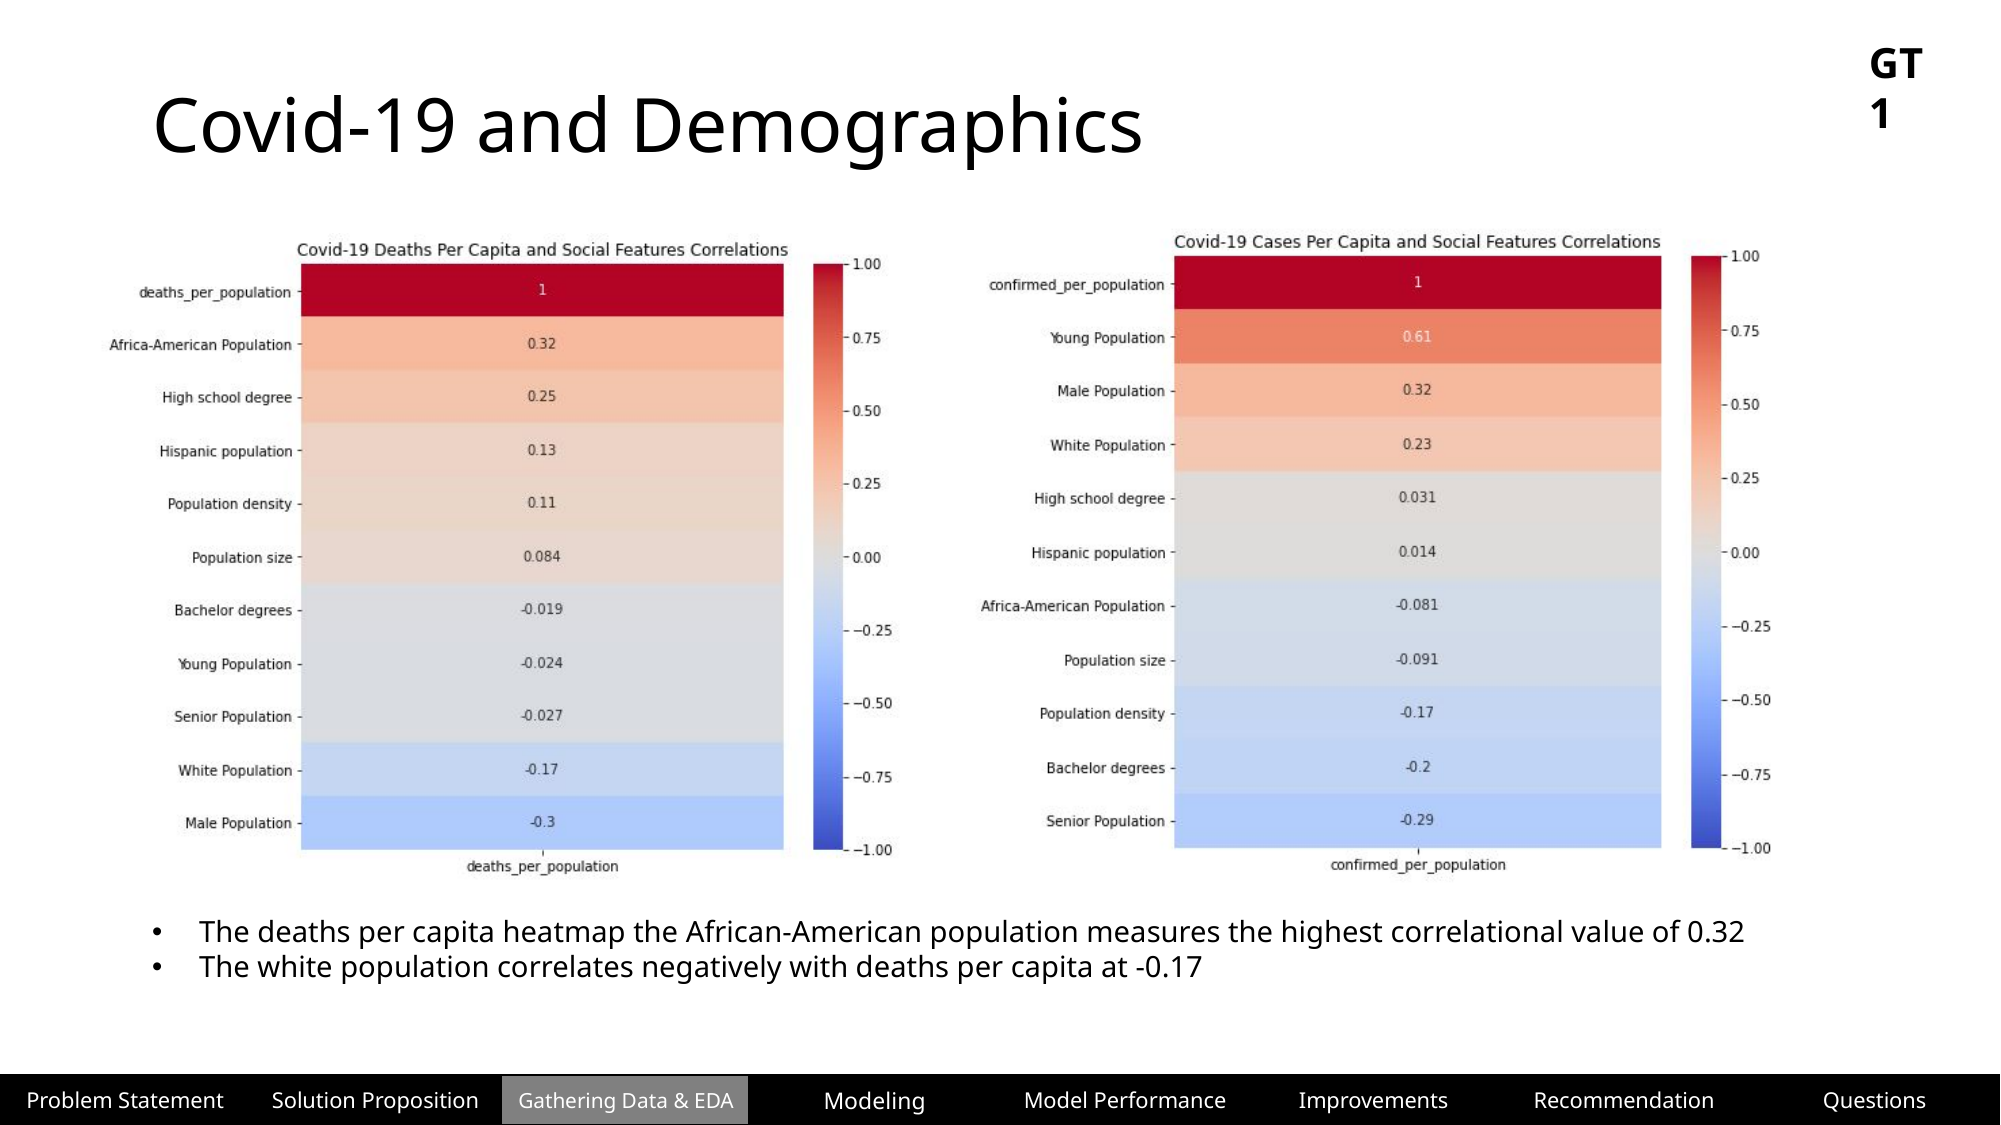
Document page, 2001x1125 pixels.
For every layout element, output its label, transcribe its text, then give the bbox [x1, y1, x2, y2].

picture [91, 233, 920, 885]
text_box Recommendation [1498, 1074, 1749, 1125]
text_box Solution Proposition [249, 1074, 500, 1125]
text_box Modeling [748, 1074, 999, 1125]
text_box Gathering Data & EDA [500, 1074, 748, 1125]
text_box The deaths per capita heatmap the African-American population measures the highest correlational value of 0.32 The white population correlates negatively with deaths per capita at -0.17 [137, 906, 1863, 991]
picture [965, 218, 1803, 885]
title Covid-19 and Demographics [137, 59, 1863, 197]
text_box Improvements [1248, 1074, 1498, 1125]
text_box Questions [1749, 1074, 2000, 1125]
text_box GT1 [1854, 29, 1956, 145]
text_box Problem Statement [0, 1074, 249, 1125]
text_box Model Performance [999, 1074, 1248, 1125]
